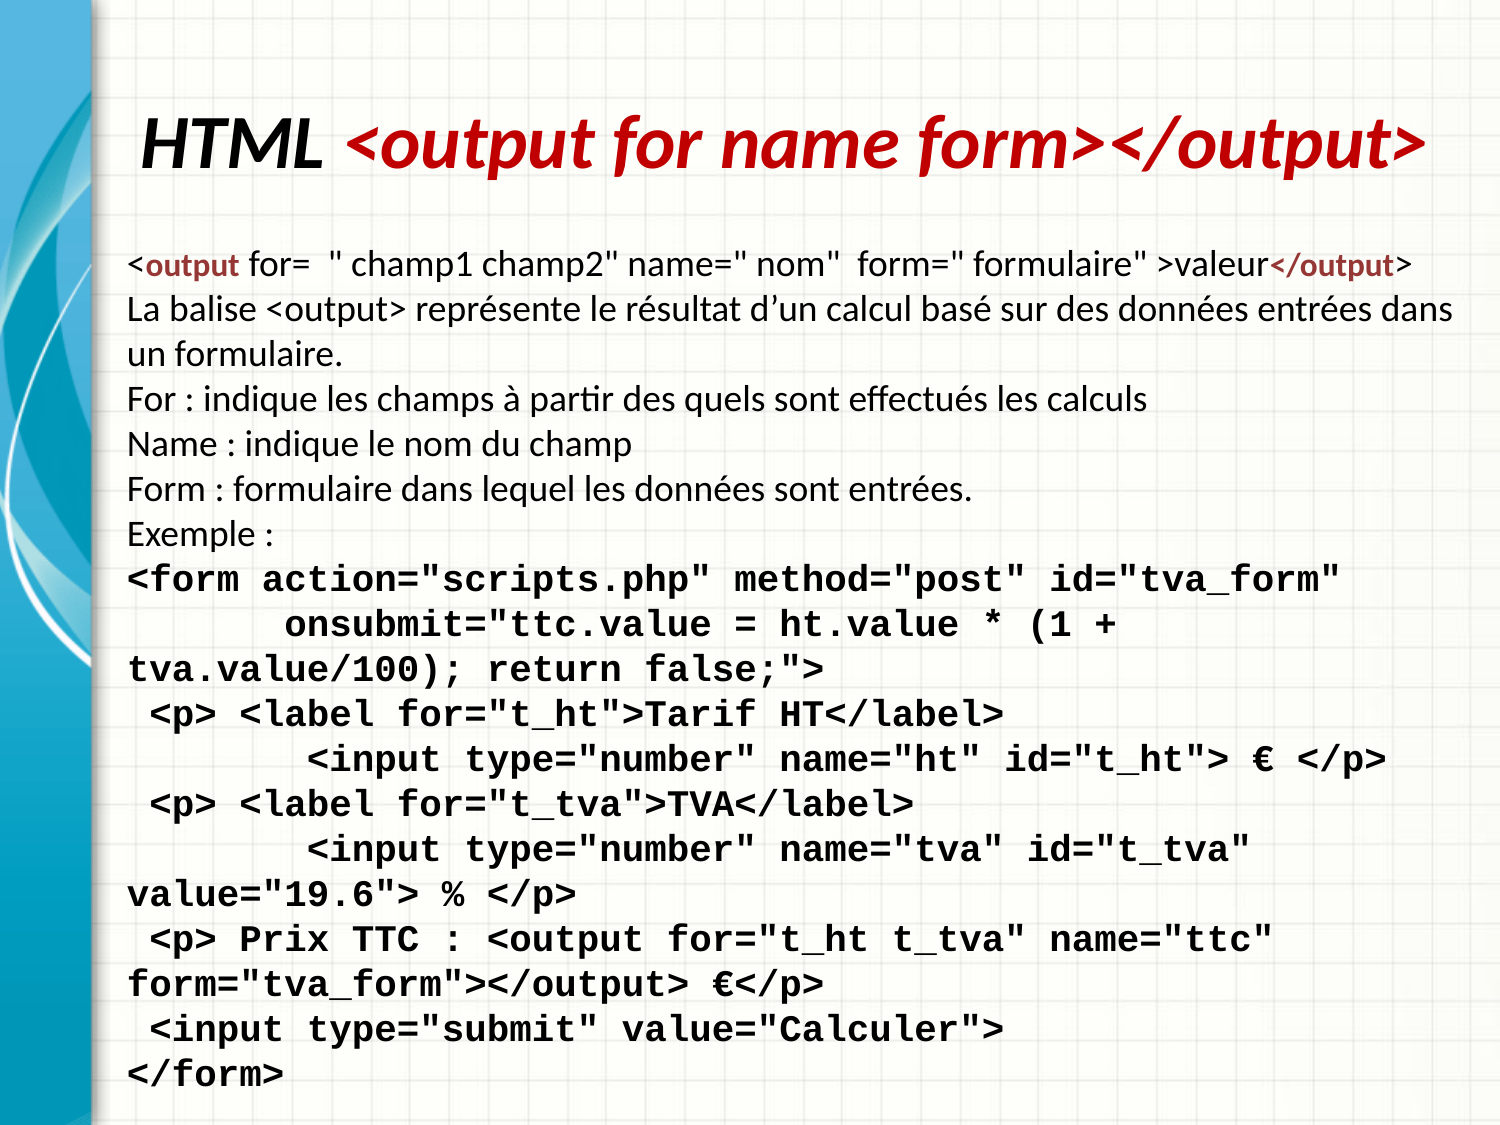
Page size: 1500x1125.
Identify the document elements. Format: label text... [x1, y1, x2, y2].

title HTML <output for name form></output> [125, 44, 1450, 231]
picture [0, 0, 1500, 1125]
text_box <output for= " champ1 champ2" name=" nom" form=" formulaire" >valeur</output> La balise <output> représente le résultat d’un calcul basé sur des données entrées dans un formulaire. For : indique les champs à partir des quels sont effectués les calculs Name : indique le nom du champ Form : formulaire dans lequel les données sont entrées. Exemple : <form action="scripts.php" method="post" id="tva_form" onsubmit="ttc.value = ht.value * (1 + tva.value/100); return false;"> <p> <label for="t_ht">Tarif HT</label> <input type="number" name="ht" id="t_ht"> € </p> <p> <label for="t_tva">TVA</label> <input type="number" name="tva" id="t_tva" value="19.6"> % </p> <p> Prix TTC : <output for="t_ht t_tva" name="ttc" form="tva_form"></output> €</p> <input type="submit" value="Calculer"> </form> [112, 231, 1483, 1125]
